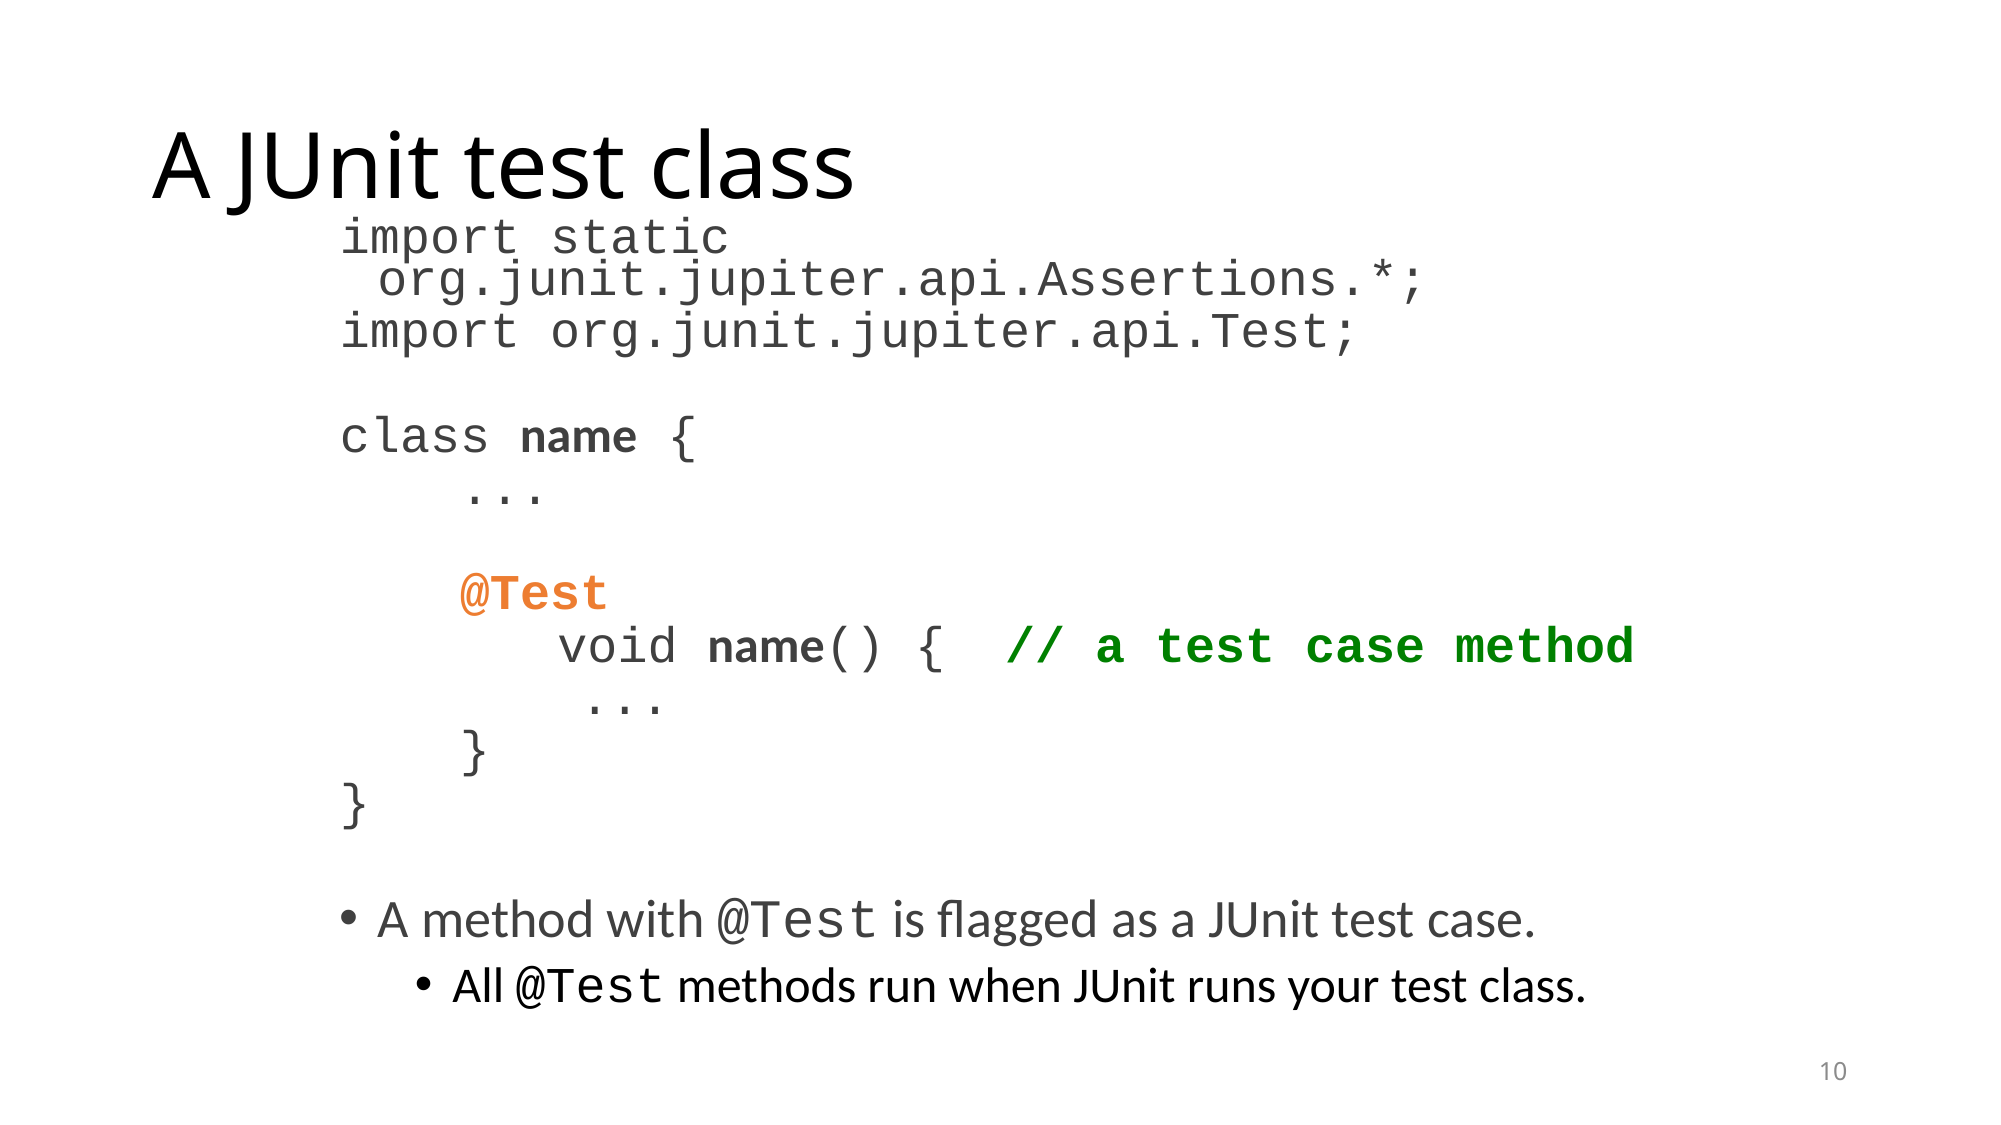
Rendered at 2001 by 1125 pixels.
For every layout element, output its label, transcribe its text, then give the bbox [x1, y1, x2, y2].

slide_number 10 [1412, 1042, 1863, 1103]
title A JUnit test class [137, 59, 1863, 278]
list import static org.junit.jupiter.api.Assertions.*; import org.junit.jupiter.api.Test; class name { ... @Test void name() { // a test case method ... } } A method with @Test is flagged as a JUnit test case. All @Test methods run when JUnit runs your test class. [249, 212, 1750, 1125]
